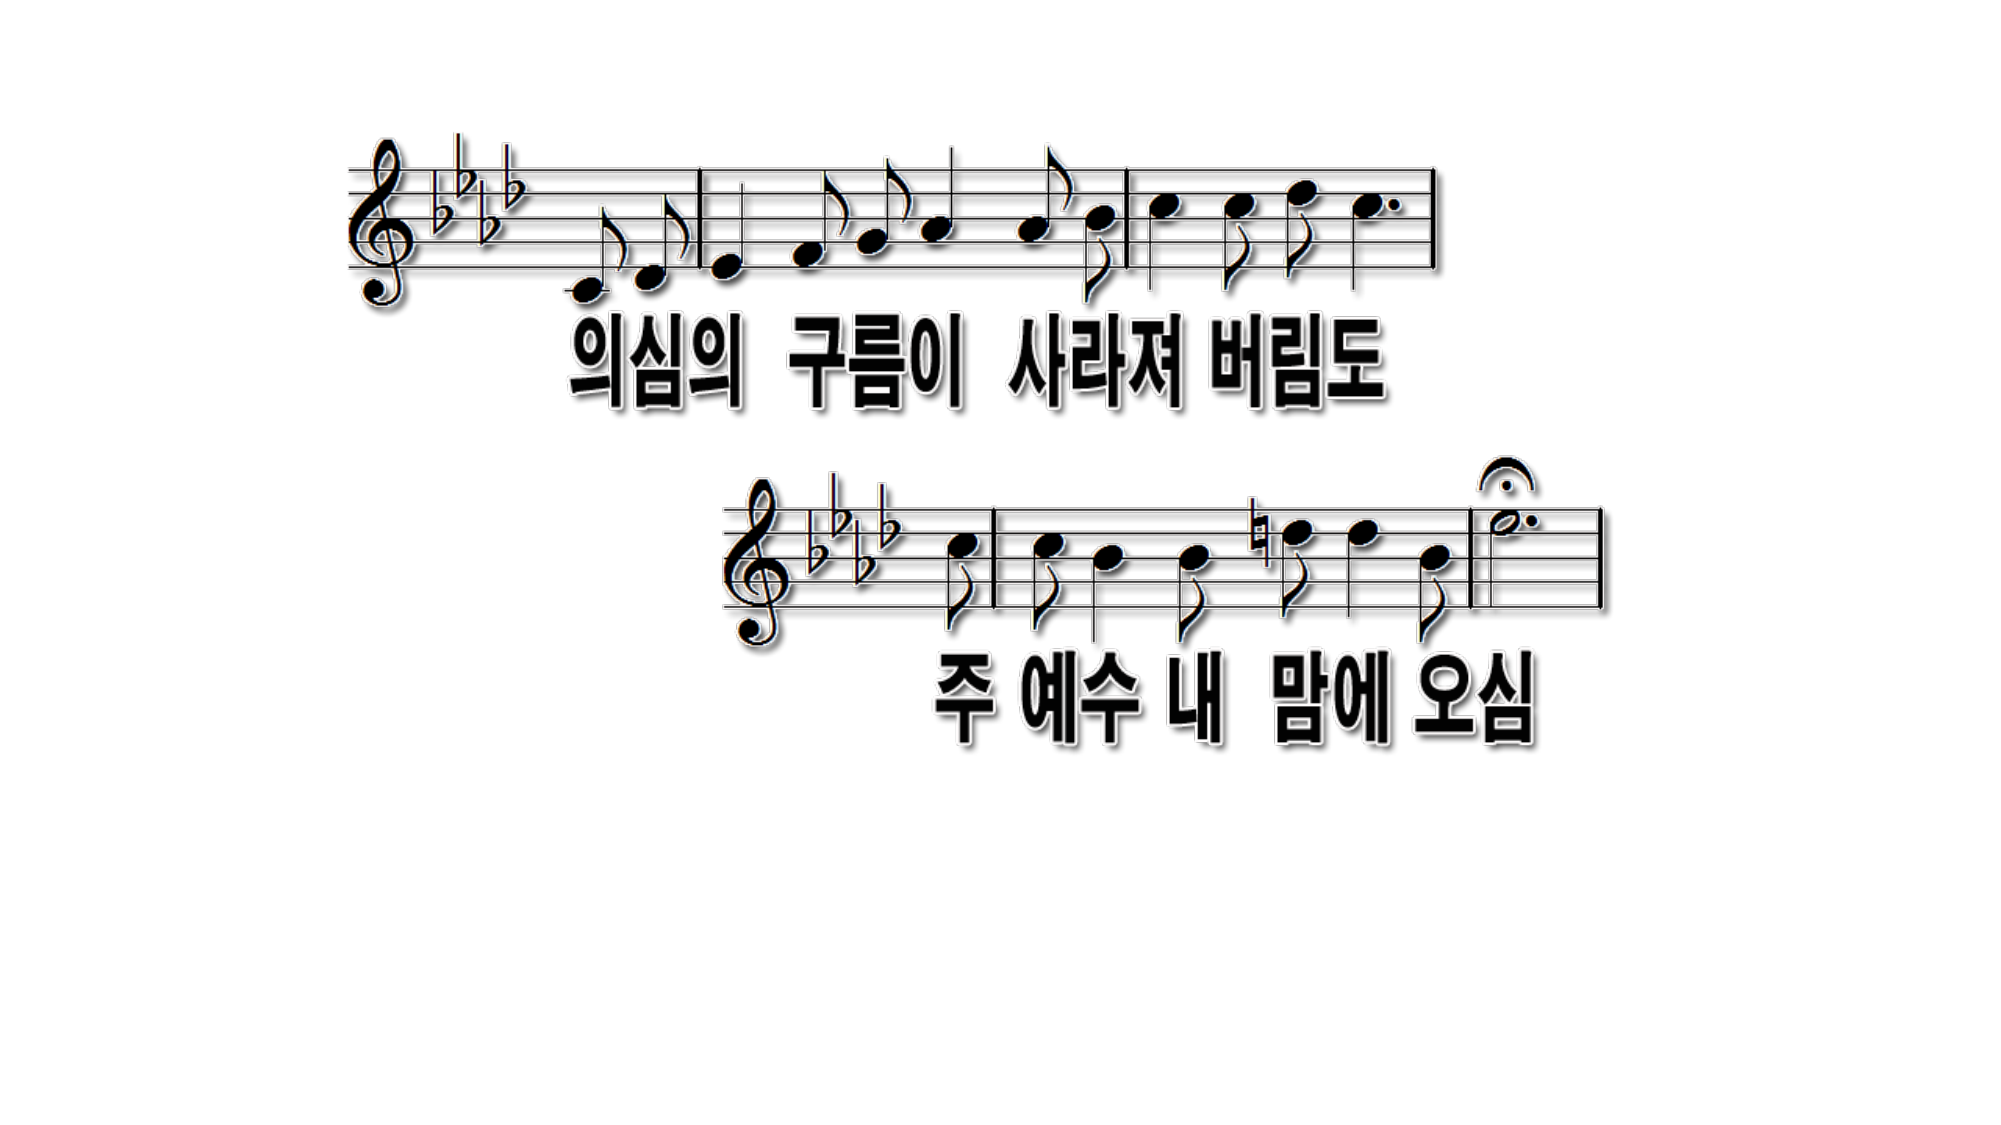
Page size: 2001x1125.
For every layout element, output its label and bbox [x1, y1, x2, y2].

picture [249, 0, 1750, 835]
